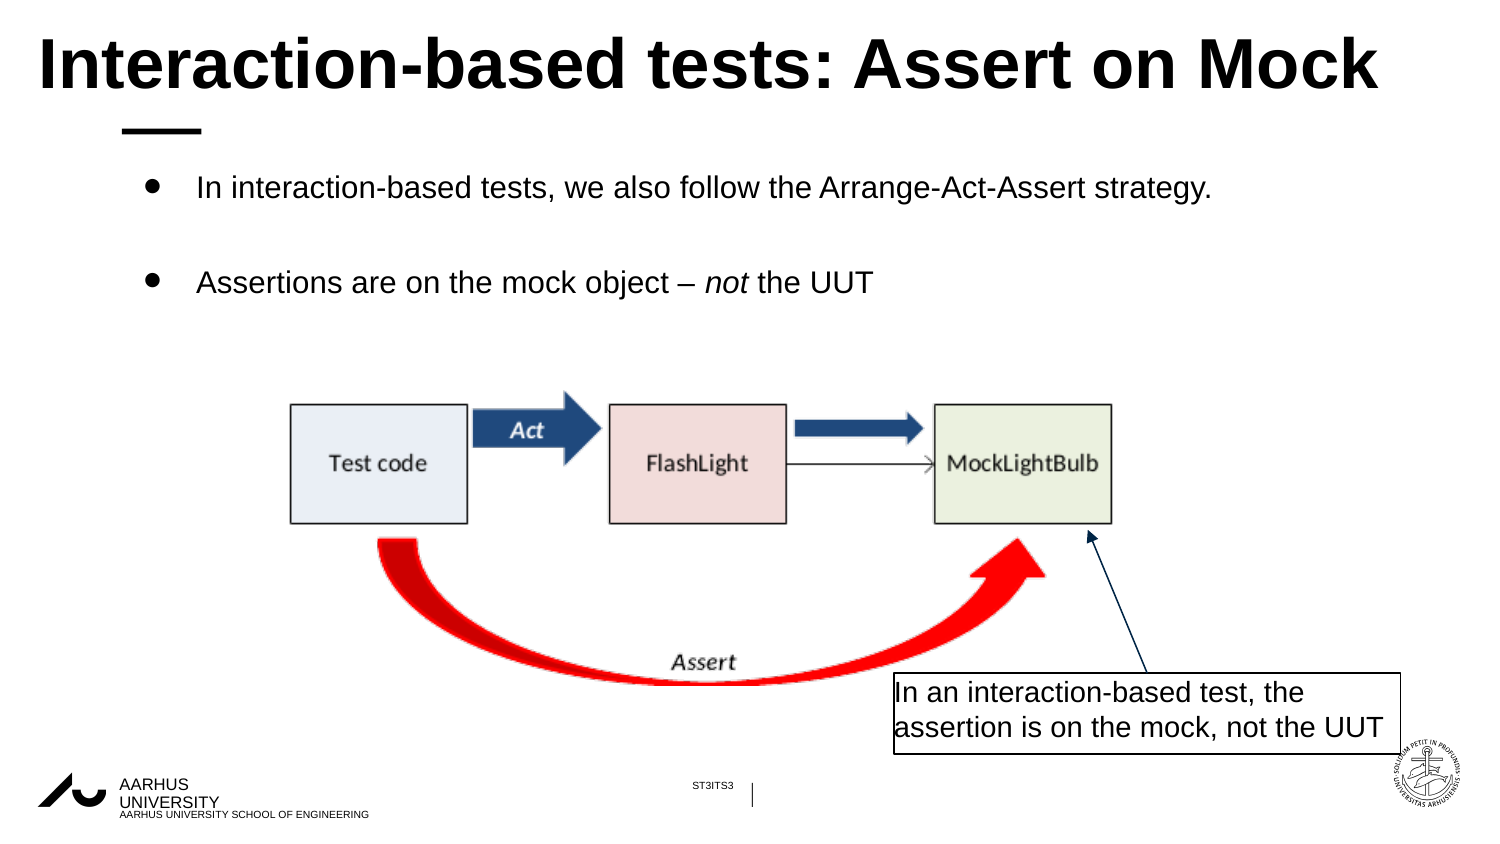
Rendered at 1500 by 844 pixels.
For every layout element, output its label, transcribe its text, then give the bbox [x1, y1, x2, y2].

title Interaction-based tests: Assert on Mock [38, 28, 1461, 121]
picture [37, 738, 106, 807]
picture [287, 390, 1115, 687]
text_box In an interaction-based test, the assertion is on the mock, not the UUT [893, 673, 1401, 754]
picture [747, 737, 757, 807]
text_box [1087, 529, 1148, 674]
picture [1255, 737, 1460, 807]
list In interaction-based tests, we also follow the Arrange-Act-Assert strategy. Assertions are on the mock object – not the UUT [121, 168, 1379, 335]
